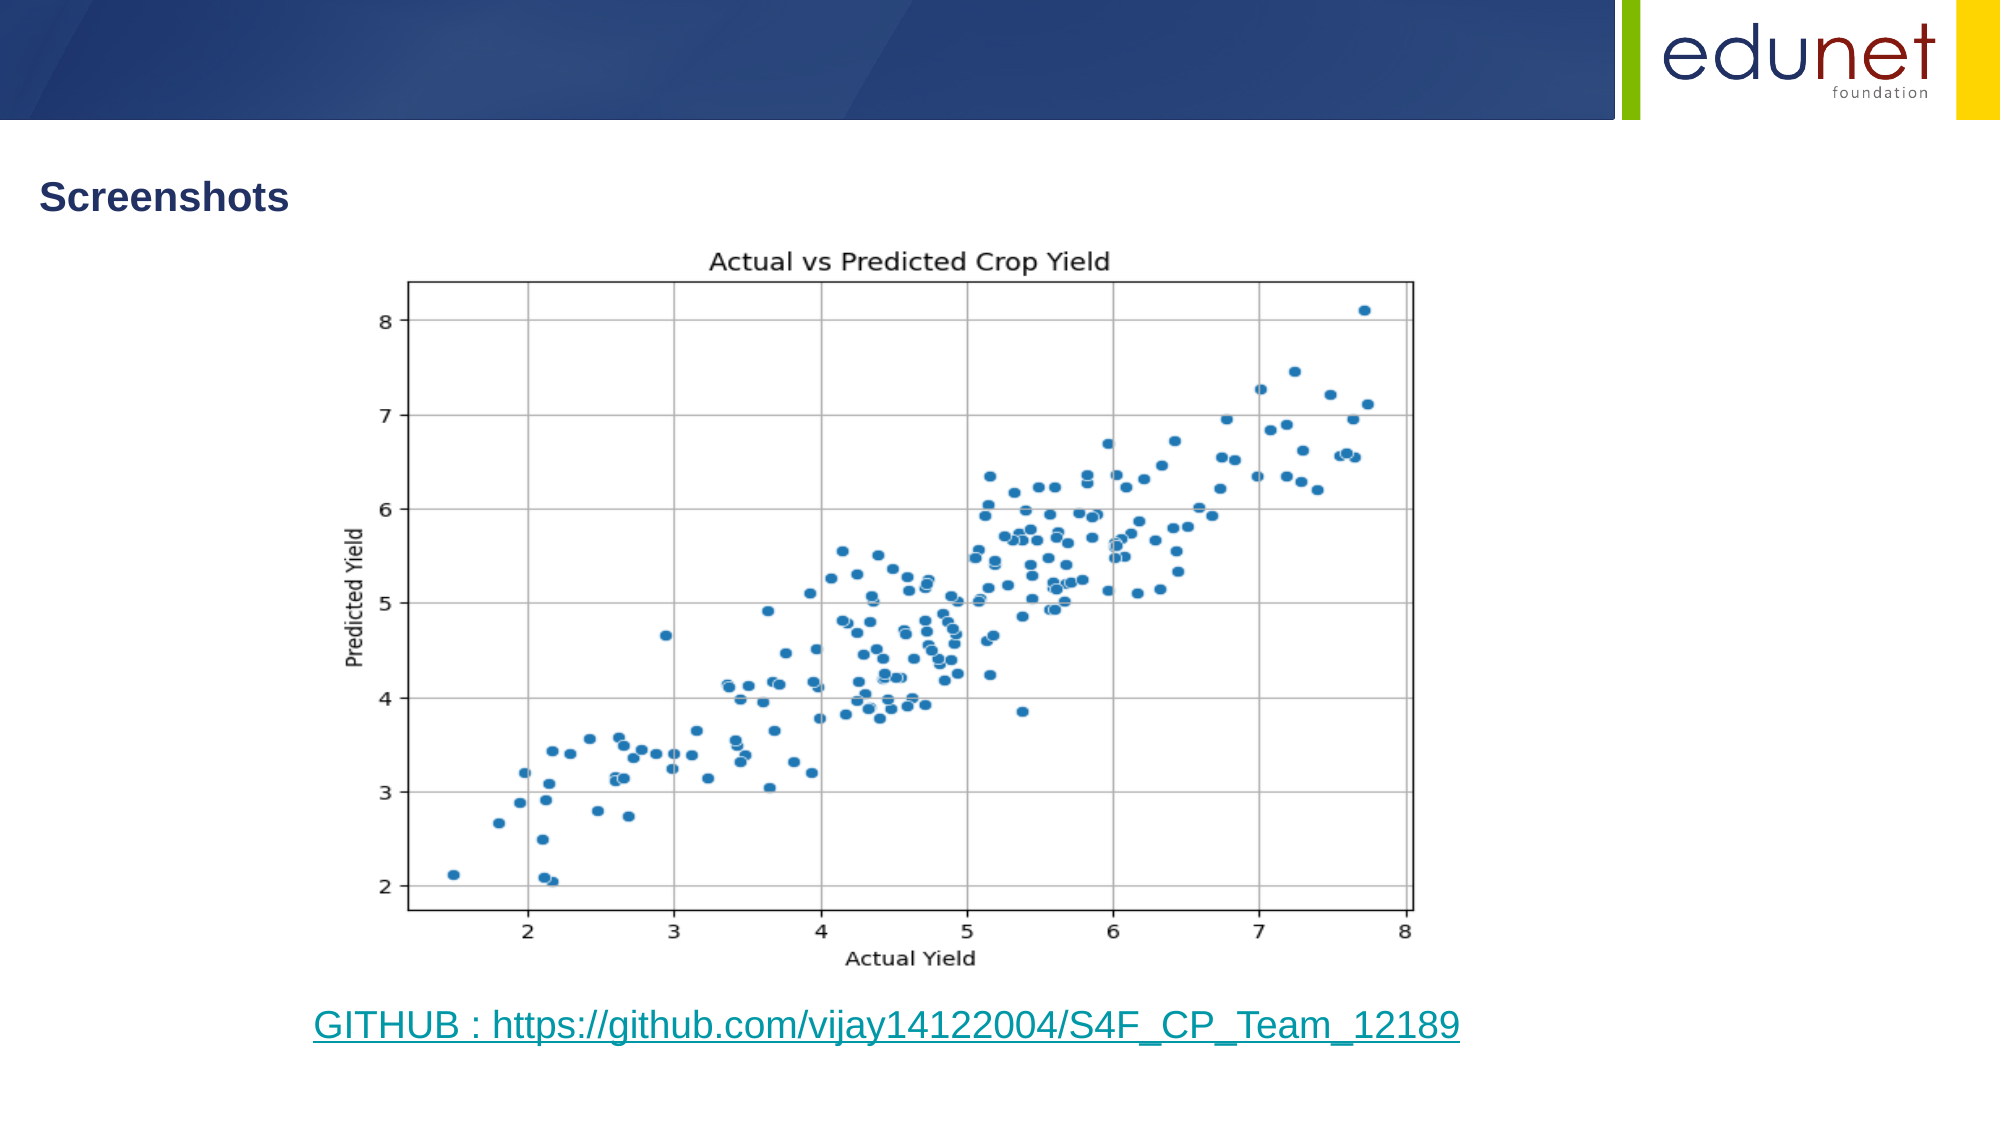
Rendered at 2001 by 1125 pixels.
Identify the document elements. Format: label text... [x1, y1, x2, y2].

picture [329, 238, 1429, 982]
text_box GITHUB : https://github.com/vijay14122004/S4F_CP_Team_12189 [298, 992, 1599, 1054]
picture [1652, 12, 1948, 108]
text_box Screenshots [24, 162, 1026, 227]
